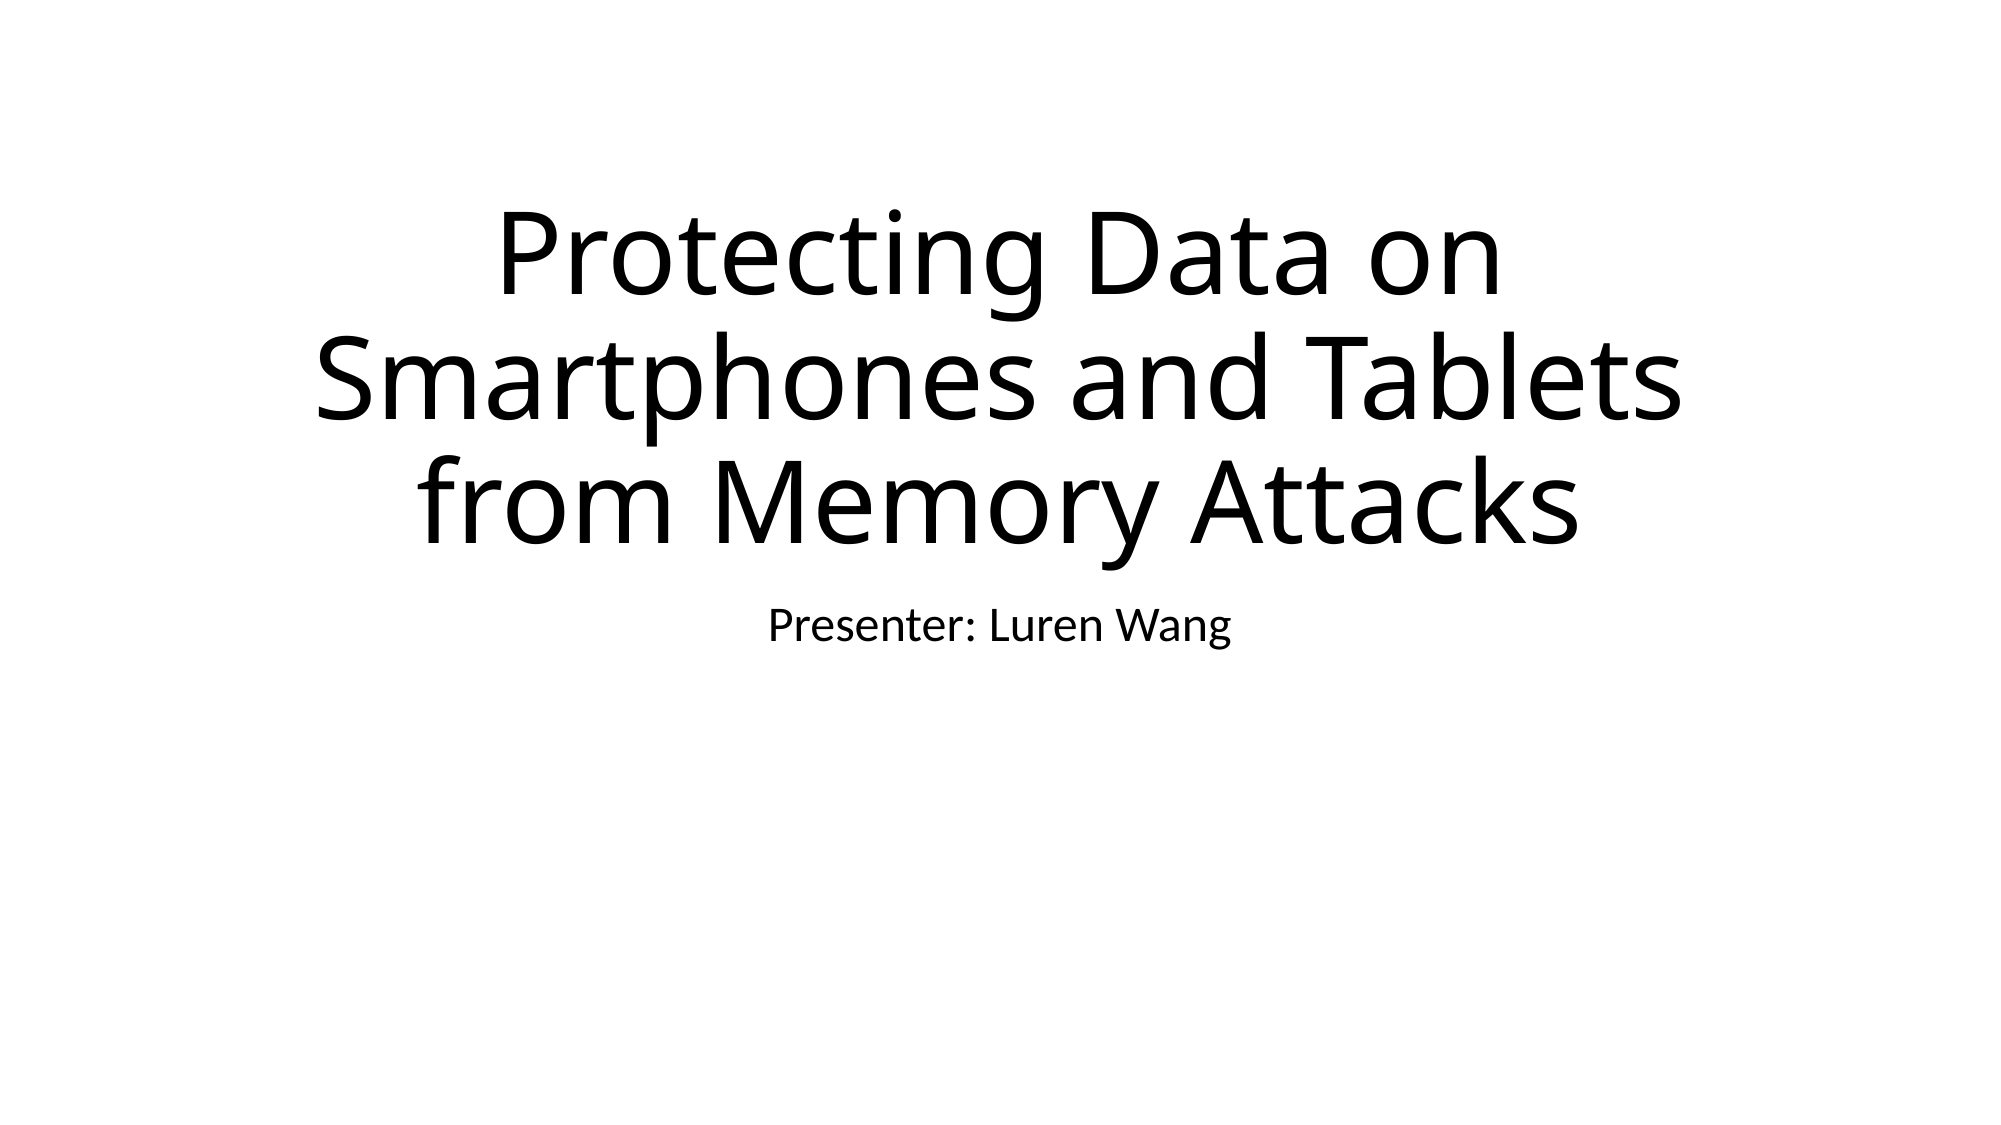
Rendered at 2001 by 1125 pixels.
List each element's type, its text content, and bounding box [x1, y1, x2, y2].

subtitle Presenter: Luren Wang [249, 590, 1750, 863]
title Protecting Data on Smartphones and Tablets from Memory Attacks [249, 184, 1750, 576]
